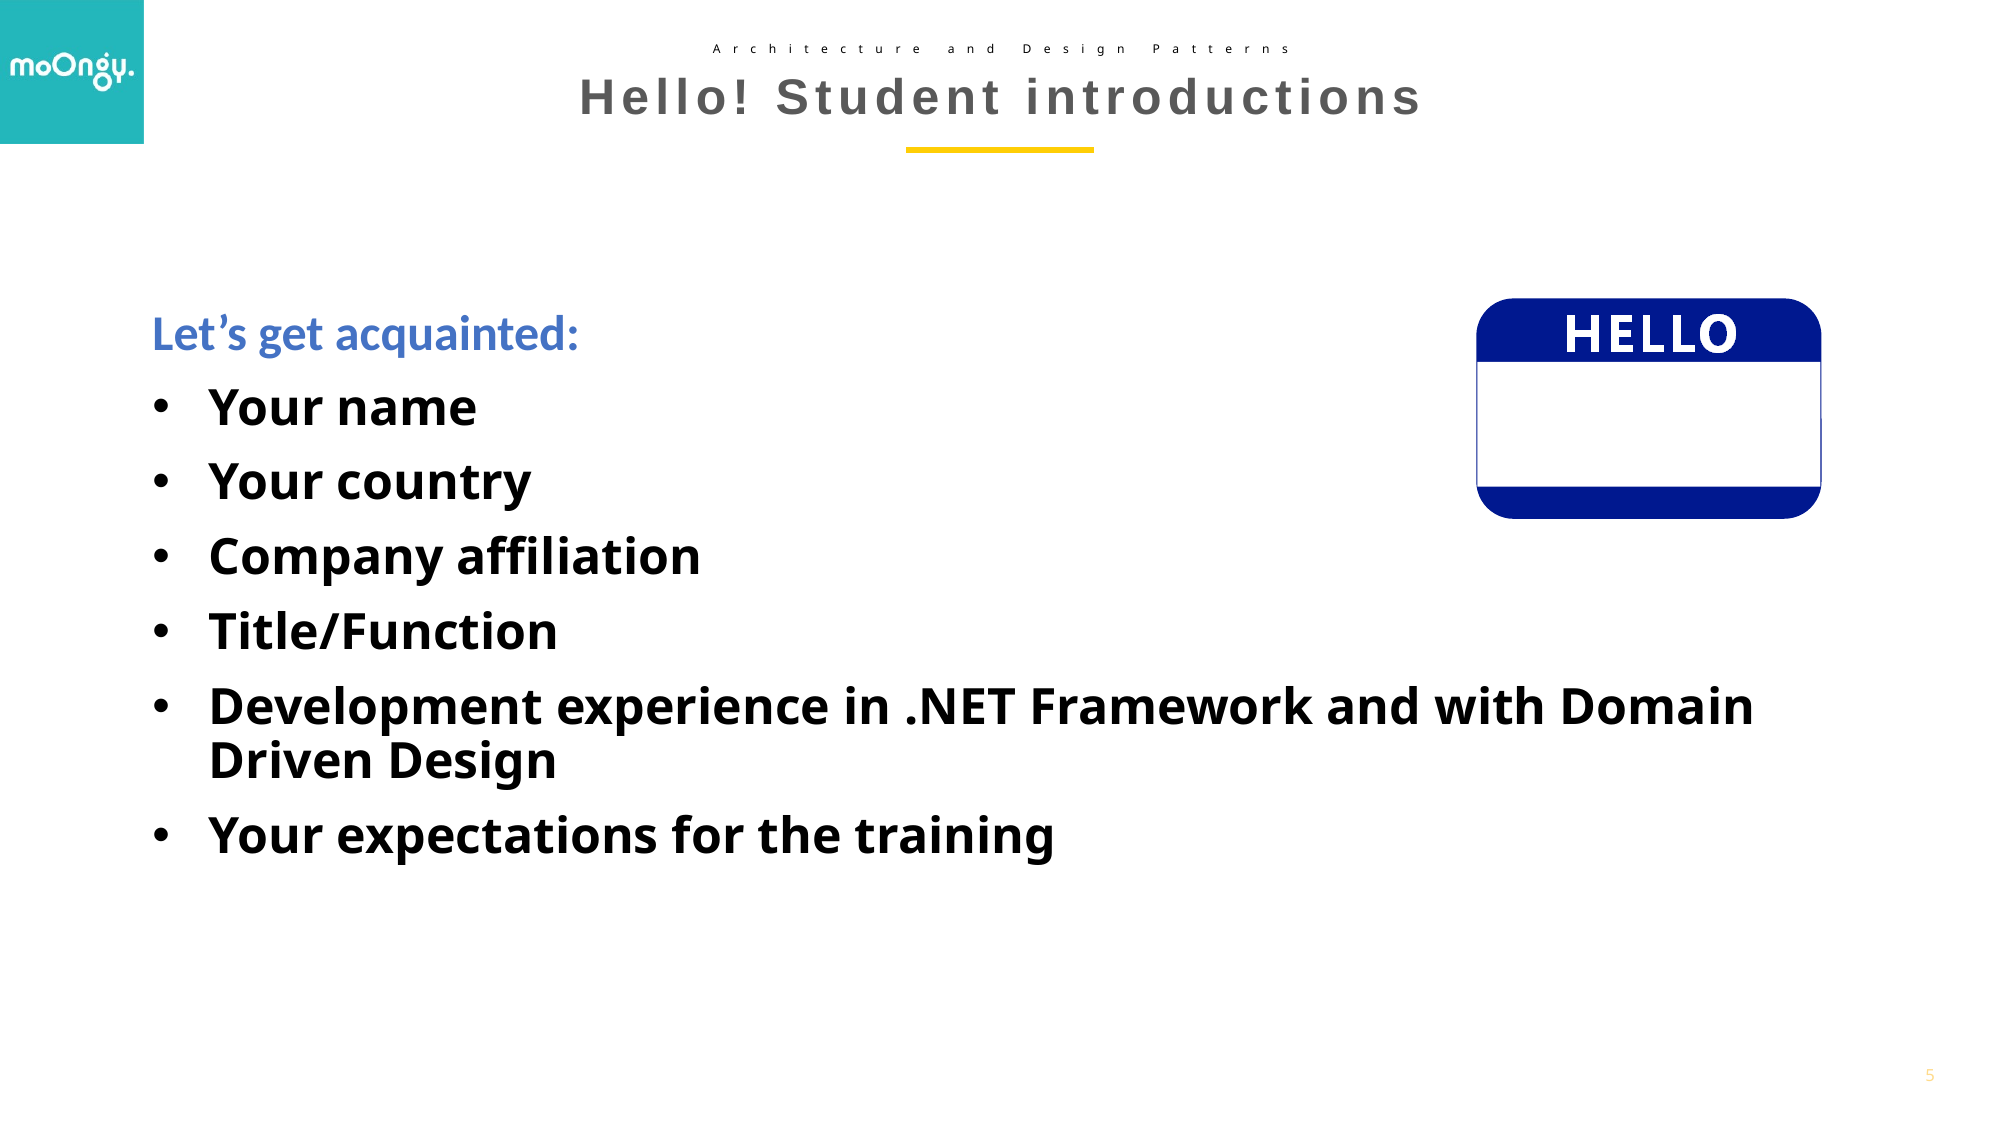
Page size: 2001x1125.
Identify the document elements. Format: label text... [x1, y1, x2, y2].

list Let’s get acquainted: Your name Your country Company affiliation Title/Function Development experience in .NET Framework and with Domain Driven Design Your expectations for the training [137, 299, 1912, 982]
slide_number 4 [1499, 1046, 1950, 1107]
list Architecture and Design Patterns [579, 35, 1421, 64]
picture [0, 0, 144, 144]
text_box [1477, 299, 1821, 518]
title Hello! Student introductions [428, 68, 1572, 129]
